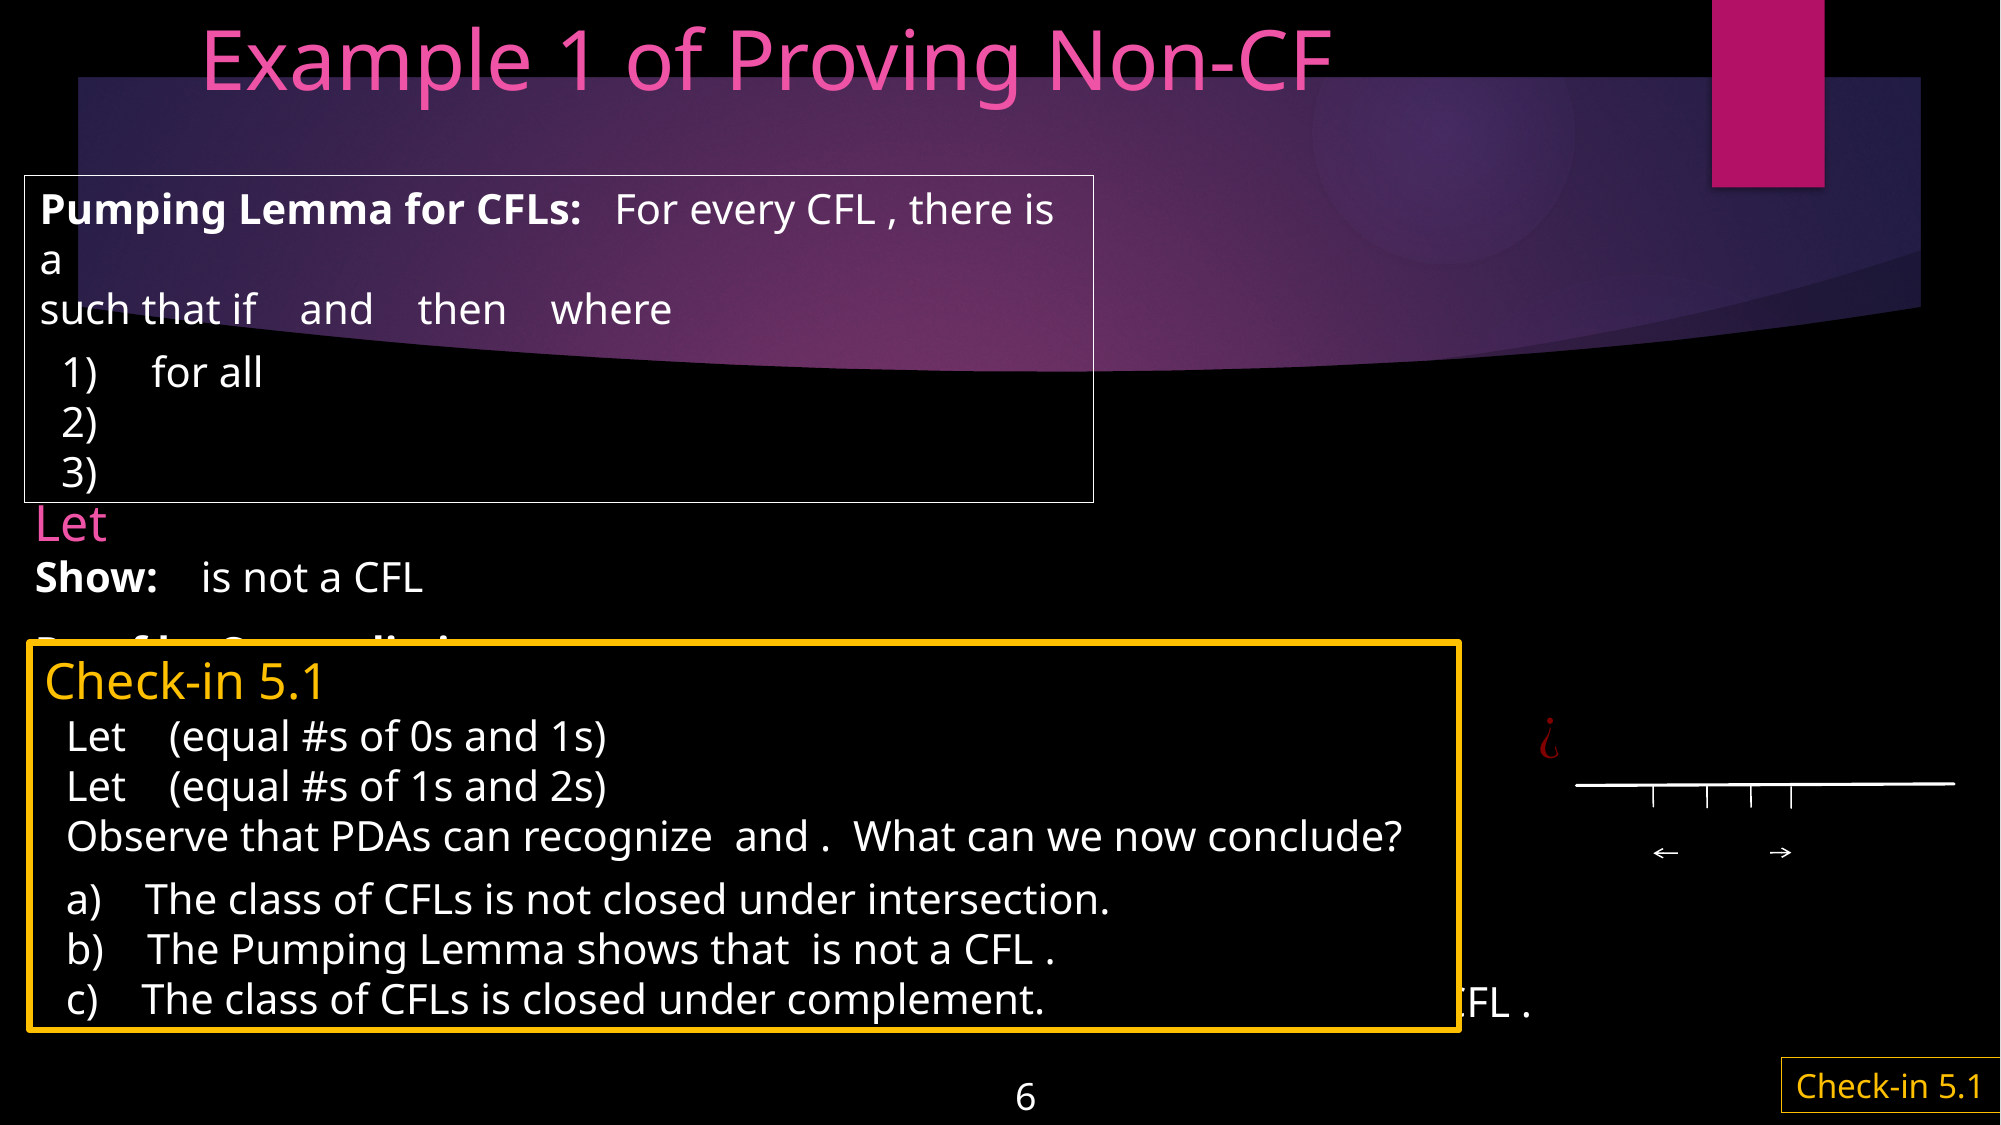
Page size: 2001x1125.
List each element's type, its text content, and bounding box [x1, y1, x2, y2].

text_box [1576, 782, 1955, 876]
text_box Example 1 of Proving Non-CF [72, 0, 1461, 115]
text_box 6 [1000, 1065, 1052, 1125]
text_box Check-in 5.1 [1781, 1057, 2000, 1113]
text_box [1460, 706, 1980, 774]
